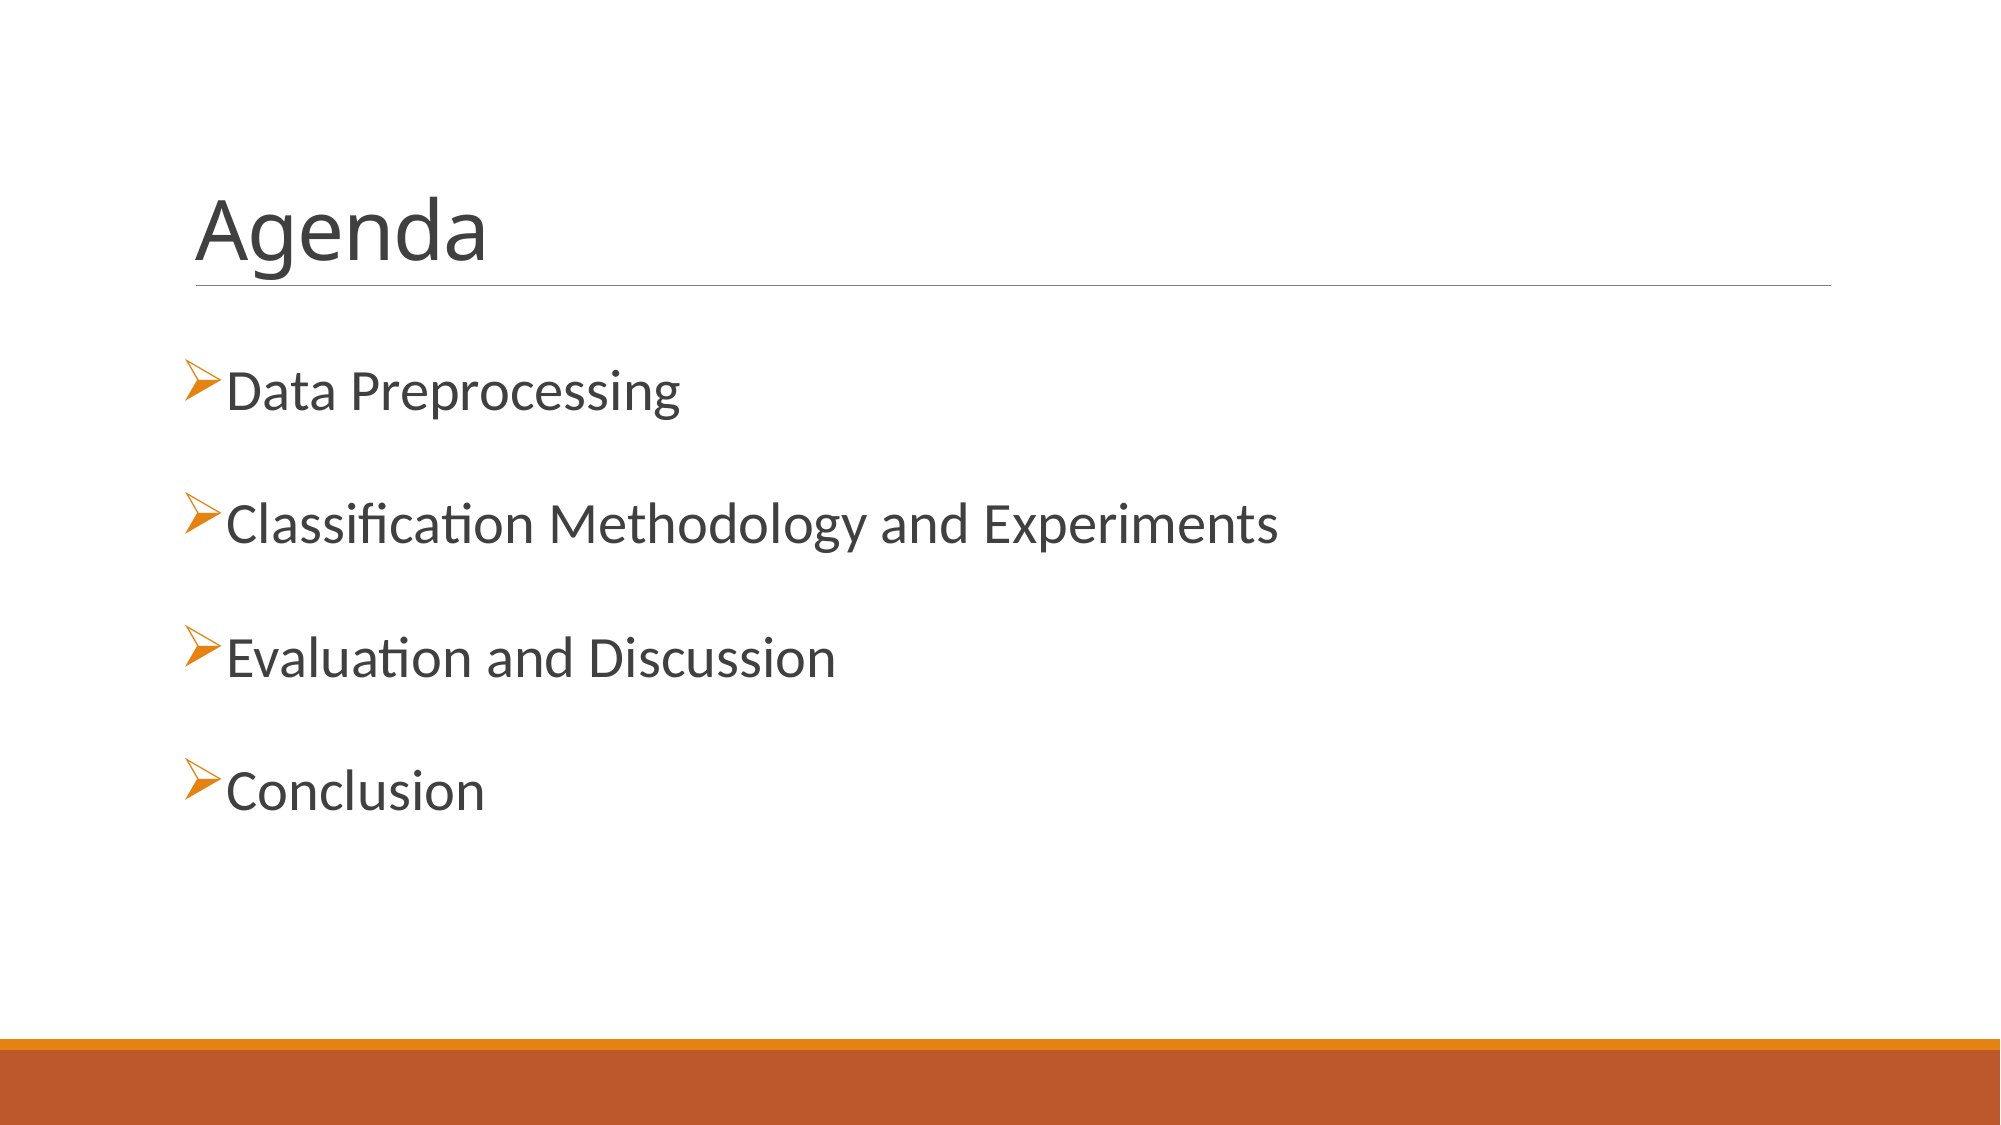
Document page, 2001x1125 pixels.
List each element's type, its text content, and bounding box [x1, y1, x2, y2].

title Agenda [180, 47, 1830, 285]
list Data Preprocessing Classification Methodology and Experiments Evaluation and Discussion Conclusion [180, 302, 1830, 893]
